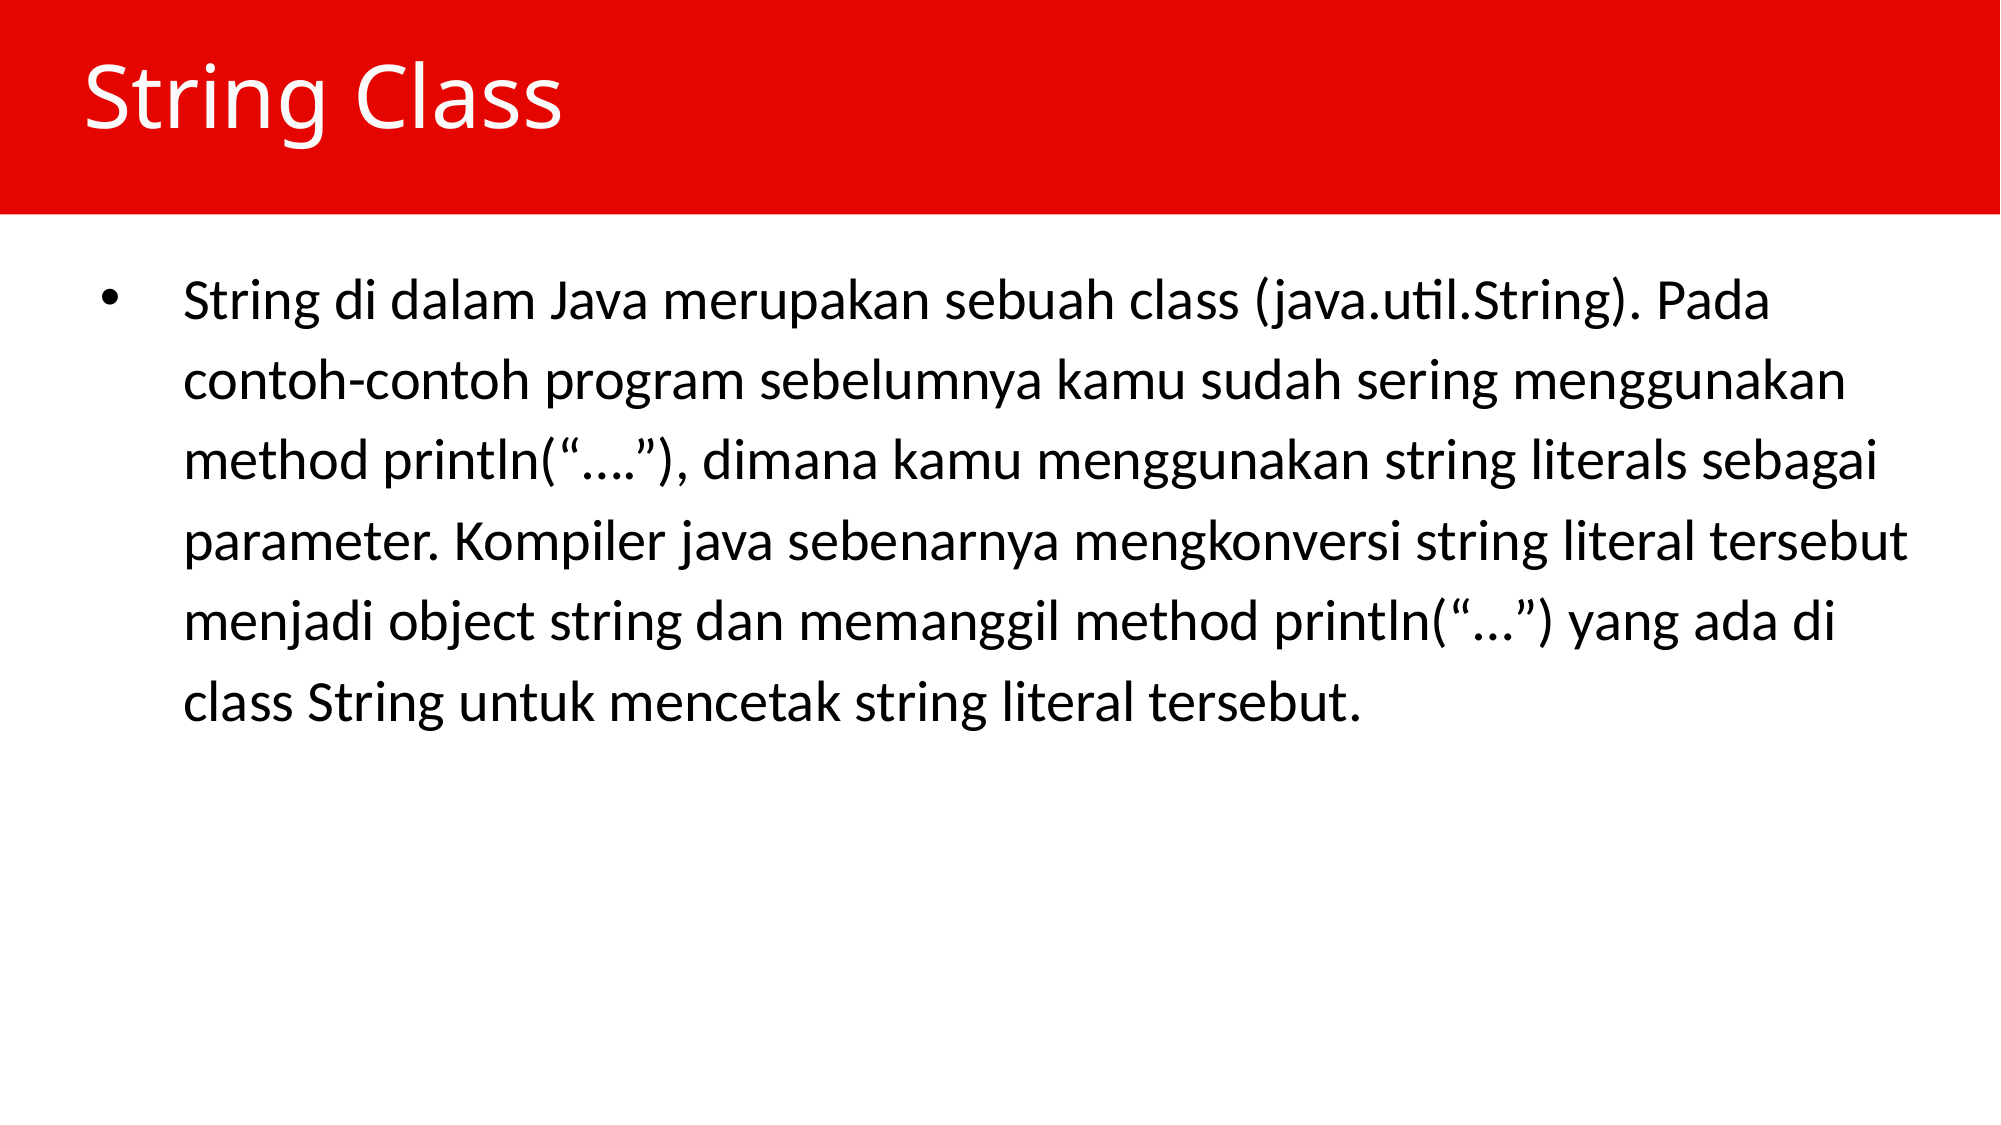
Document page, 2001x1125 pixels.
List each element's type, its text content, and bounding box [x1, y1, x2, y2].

title String Class [68, 37, 1932, 163]
list String di dalam Java merupakan sebuah class (java.util.String). Pada contoh-contoh program sebelumnya kamu sudah sering menggunakan method println(“….”), dimana kamu menggunakan string literals sebagai parameter. Kompiler java sebenarnya mengkonversi string literal tersebut menjadi object string dan memanggil method println(“…”) yang ada di class String untuk mencetak string literal tersebut. [68, 235, 1932, 983]
